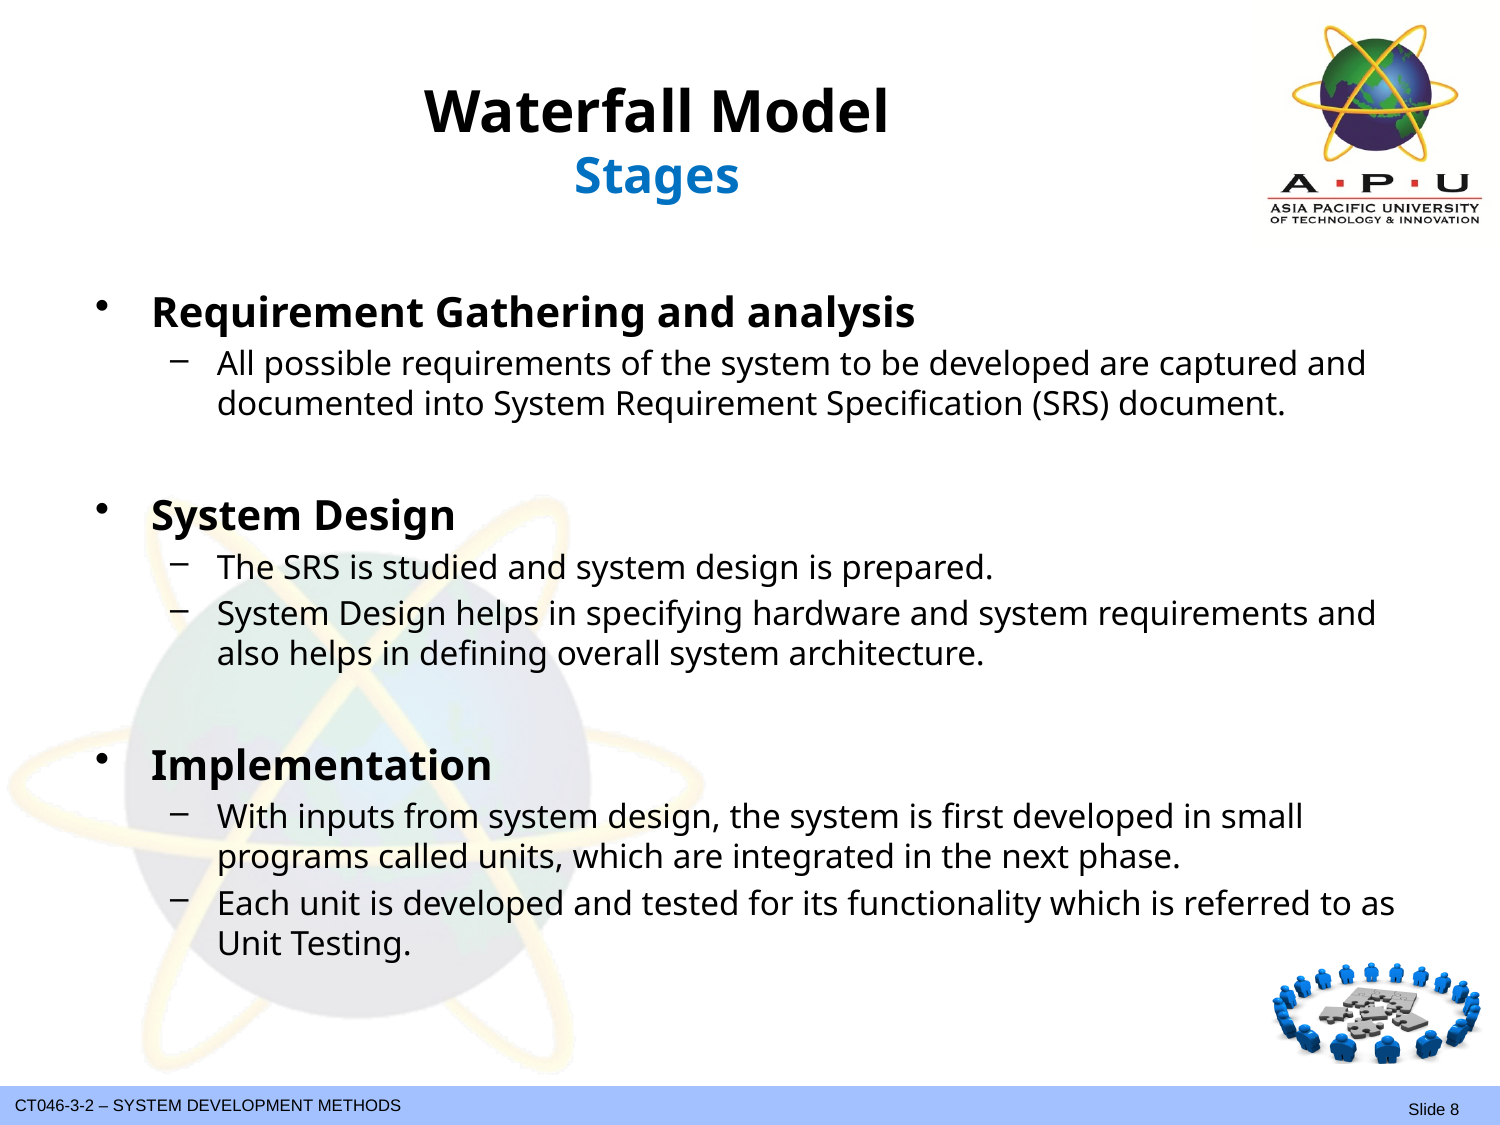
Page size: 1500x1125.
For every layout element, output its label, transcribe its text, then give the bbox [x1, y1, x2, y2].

title Waterfall Model Stages [79, 44, 1236, 233]
picture [1268, 958, 1483, 1064]
list Requirement Gathering and analysis All possible requirements of the system to be developed are captured and documented into System Requirement Specification (SRS) document. System Design The SRS is studied and system design is prepared. System Design helps in specifying hardware and system requirements and also helps in defining overall system architecture. Implementation With inputs from system design, the system is first developed in small programs called units, which are integrated in the next phase. Each unit is developed and tested for its functionality which is referred to as Unit Testing. [79, 278, 1431, 1022]
picture [1251, 0, 1500, 249]
